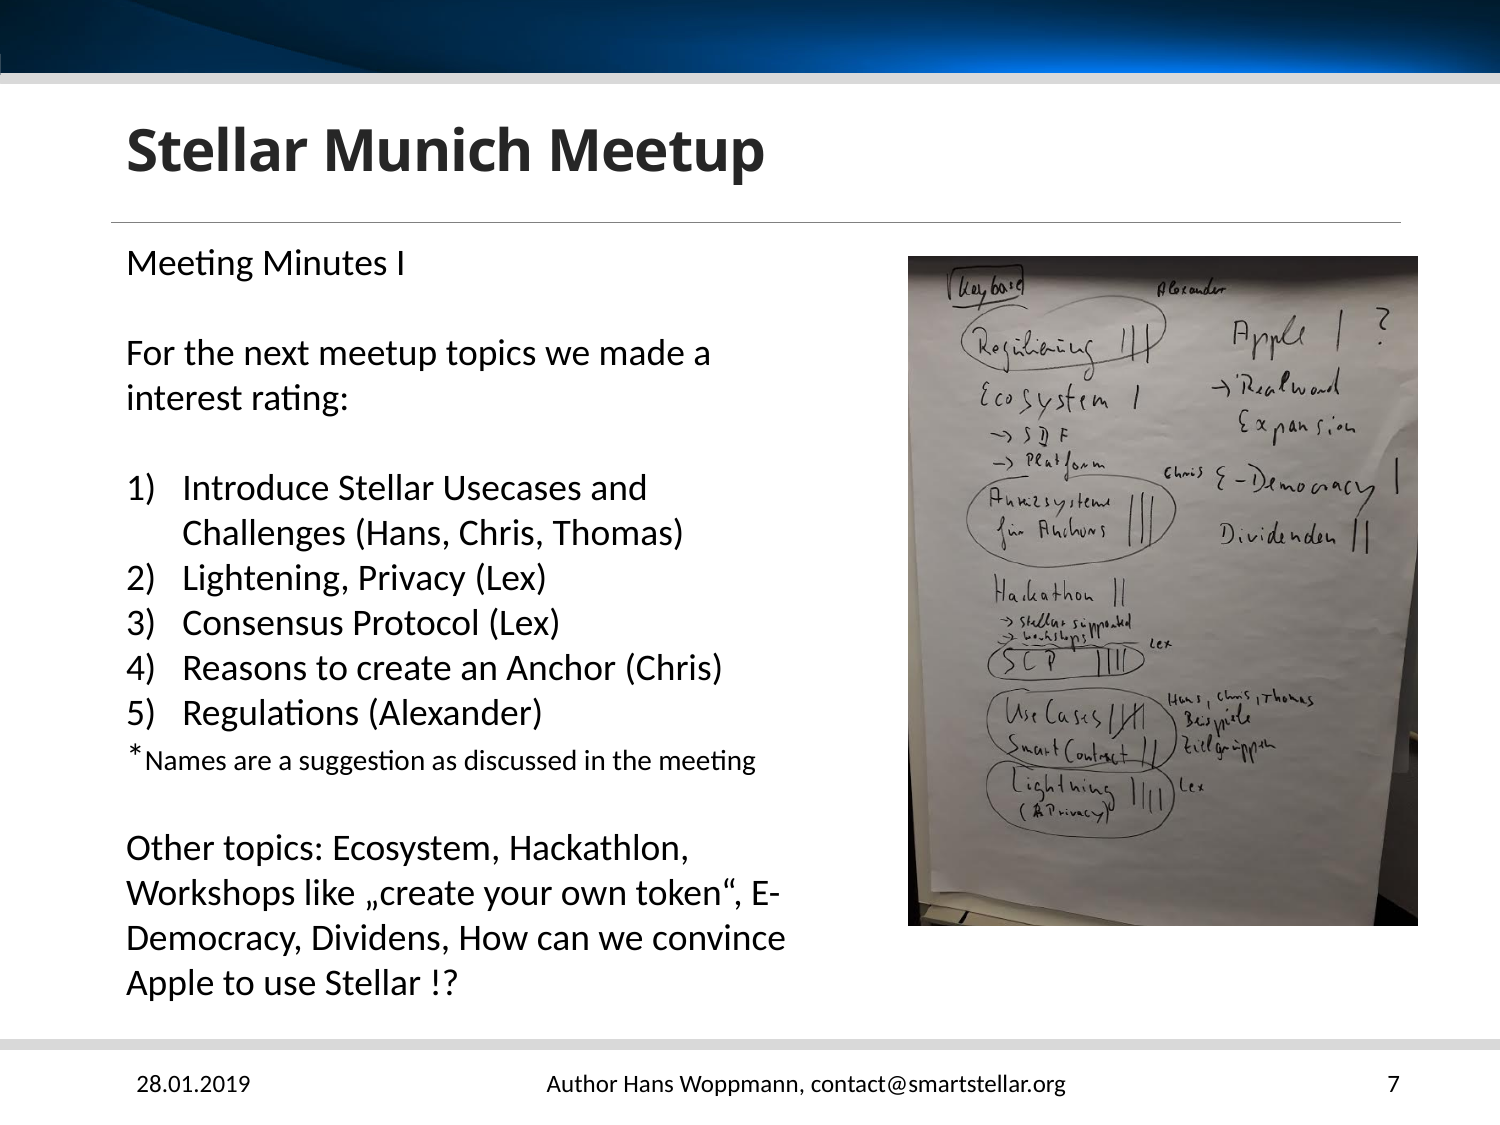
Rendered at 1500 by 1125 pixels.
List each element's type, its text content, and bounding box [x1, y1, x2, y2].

text_box Meeting Minutes I For the next meetup topics we made a interest rating: Introduce Stellar Usecases and Challenges (Hans, Chris, Thomas) Lightening, Privacy (Lex) Consensus Protocol (Lex) Reasons to create an Anchor (Chris) Regulations (Alexander) *Names are a suggestion as discussed in the meeting Other topics: Ecosystem, Hackathlon, Workshops like „create your own token“, E-Democracy, Dividens, How can we convince Apple to use Stellar !? [111, 230, 825, 1011]
picture [908, 256, 1418, 926]
title Stellar Munich Meetup [111, 110, 1402, 191]
picture [0, 0, 1500, 73]
